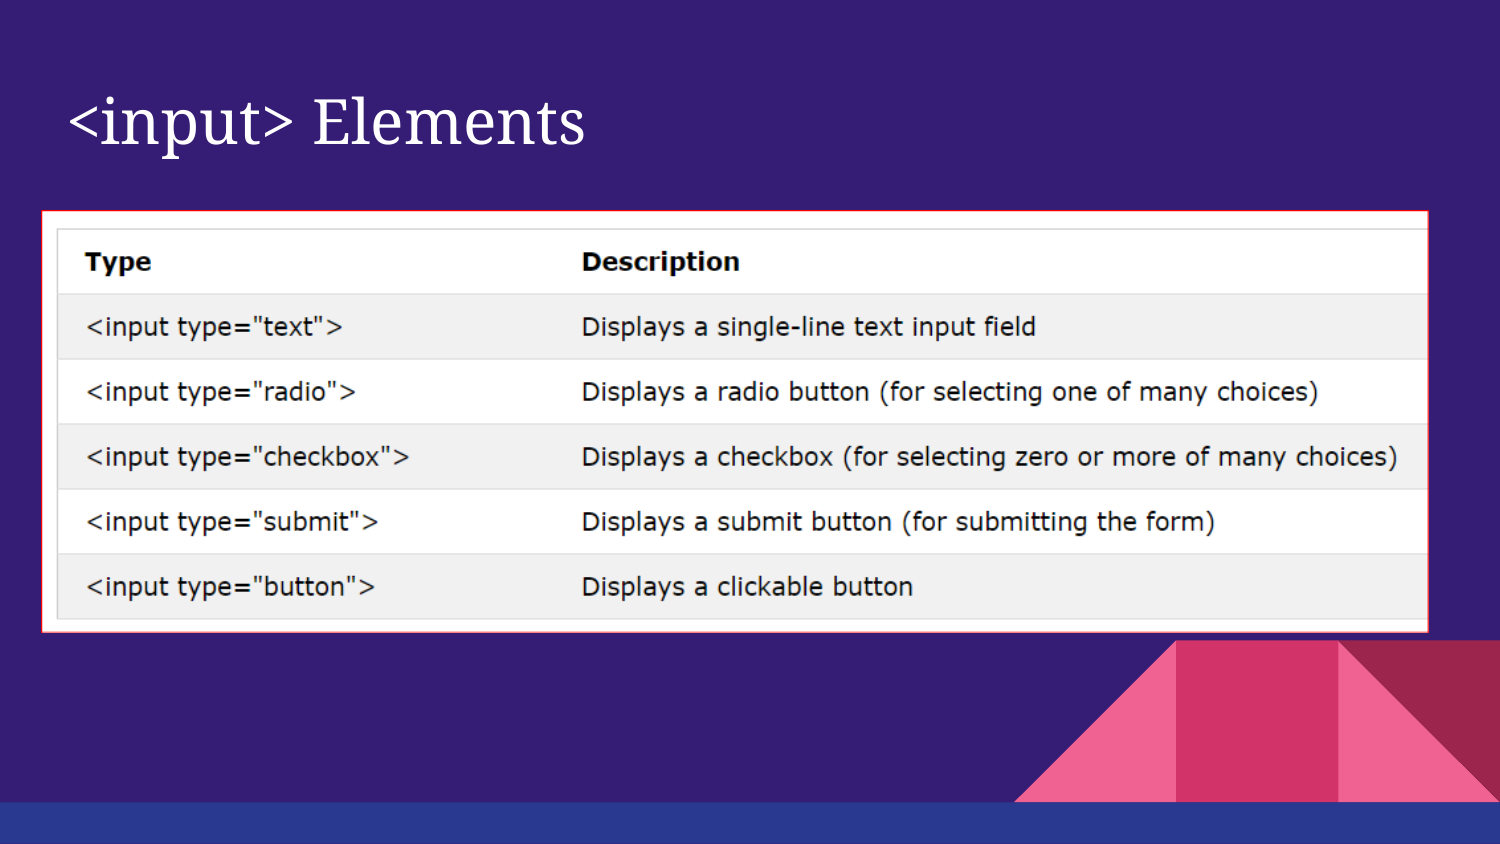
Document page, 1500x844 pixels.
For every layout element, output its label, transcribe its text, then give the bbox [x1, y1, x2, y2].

picture [40, 210, 1430, 634]
list [51, 176, 1449, 796]
title <input> Elements [51, 67, 1449, 167]
